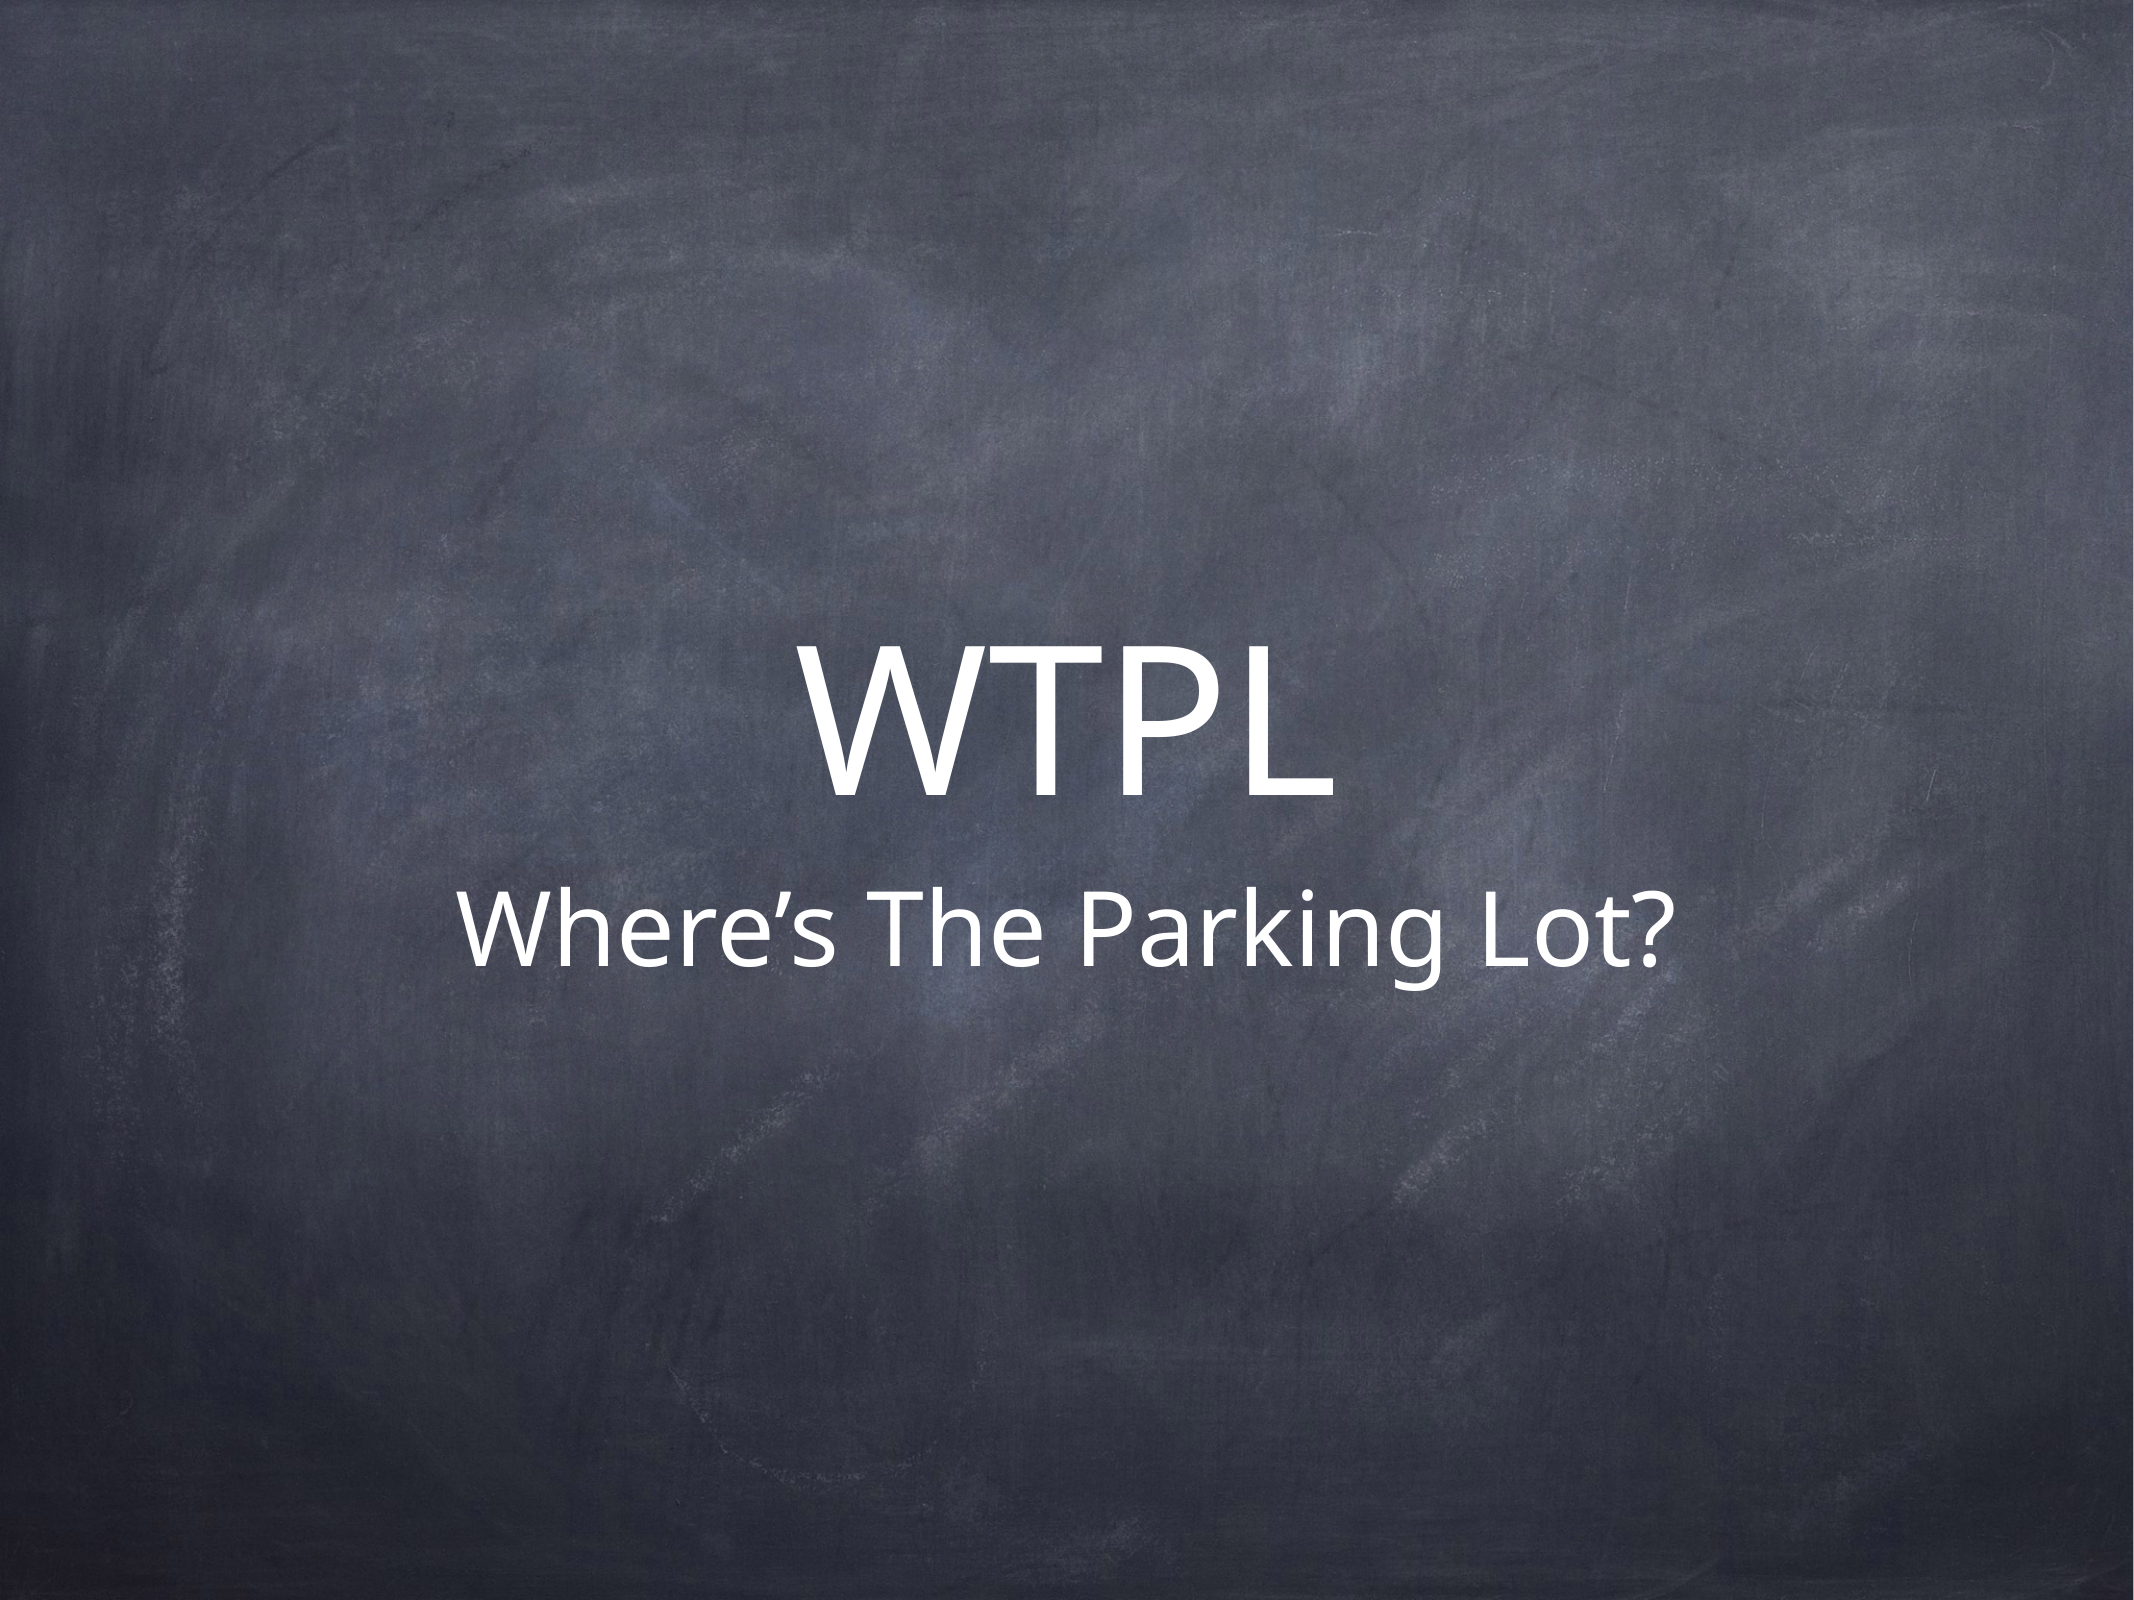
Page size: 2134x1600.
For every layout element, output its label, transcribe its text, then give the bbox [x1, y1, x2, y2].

title WTPL [207, 428, 1926, 847]
subtitle Where’s The Parking Lot? [207, 853, 1926, 1128]
picture [0, 0, 2134, 1600]
